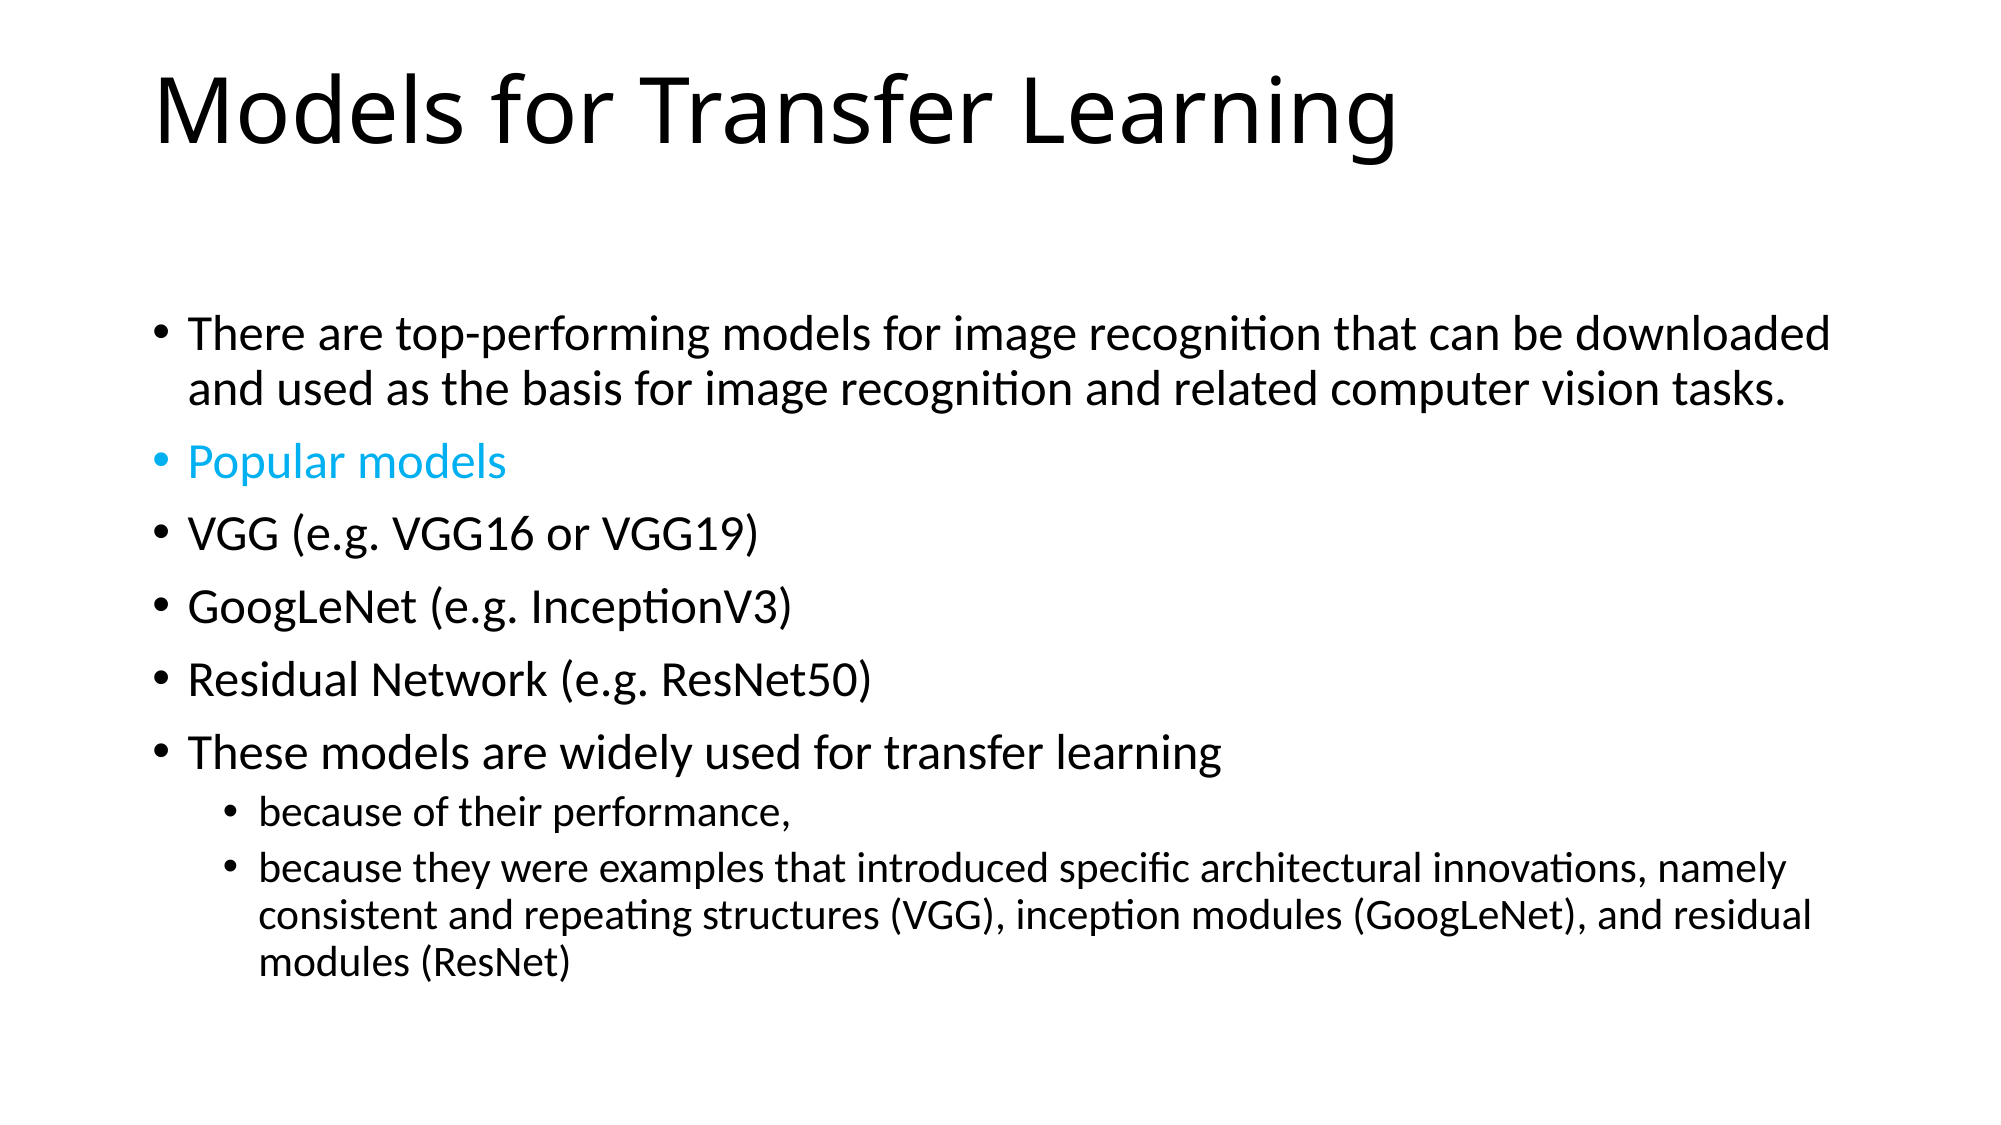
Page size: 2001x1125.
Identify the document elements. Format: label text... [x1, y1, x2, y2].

list There are top-performing models for image recognition that can be downloaded and used as the basis for image recognition and related computer vision tasks. Popular models VGG (e.g. VGG16 or VGG19) GoogLeNet (e.g. InceptionV3) Residual Network (e.g. ResNet50) These models are widely used for transfer learning because of their performance, because they were examples that introduced specific architectural innovations, namely consistent and repeating structures (VGG), inception modules (GoogLeNet), and residual modules (ResNet) [137, 299, 1863, 1014]
title Models for Transfer Learning [137, 59, 1863, 278]
